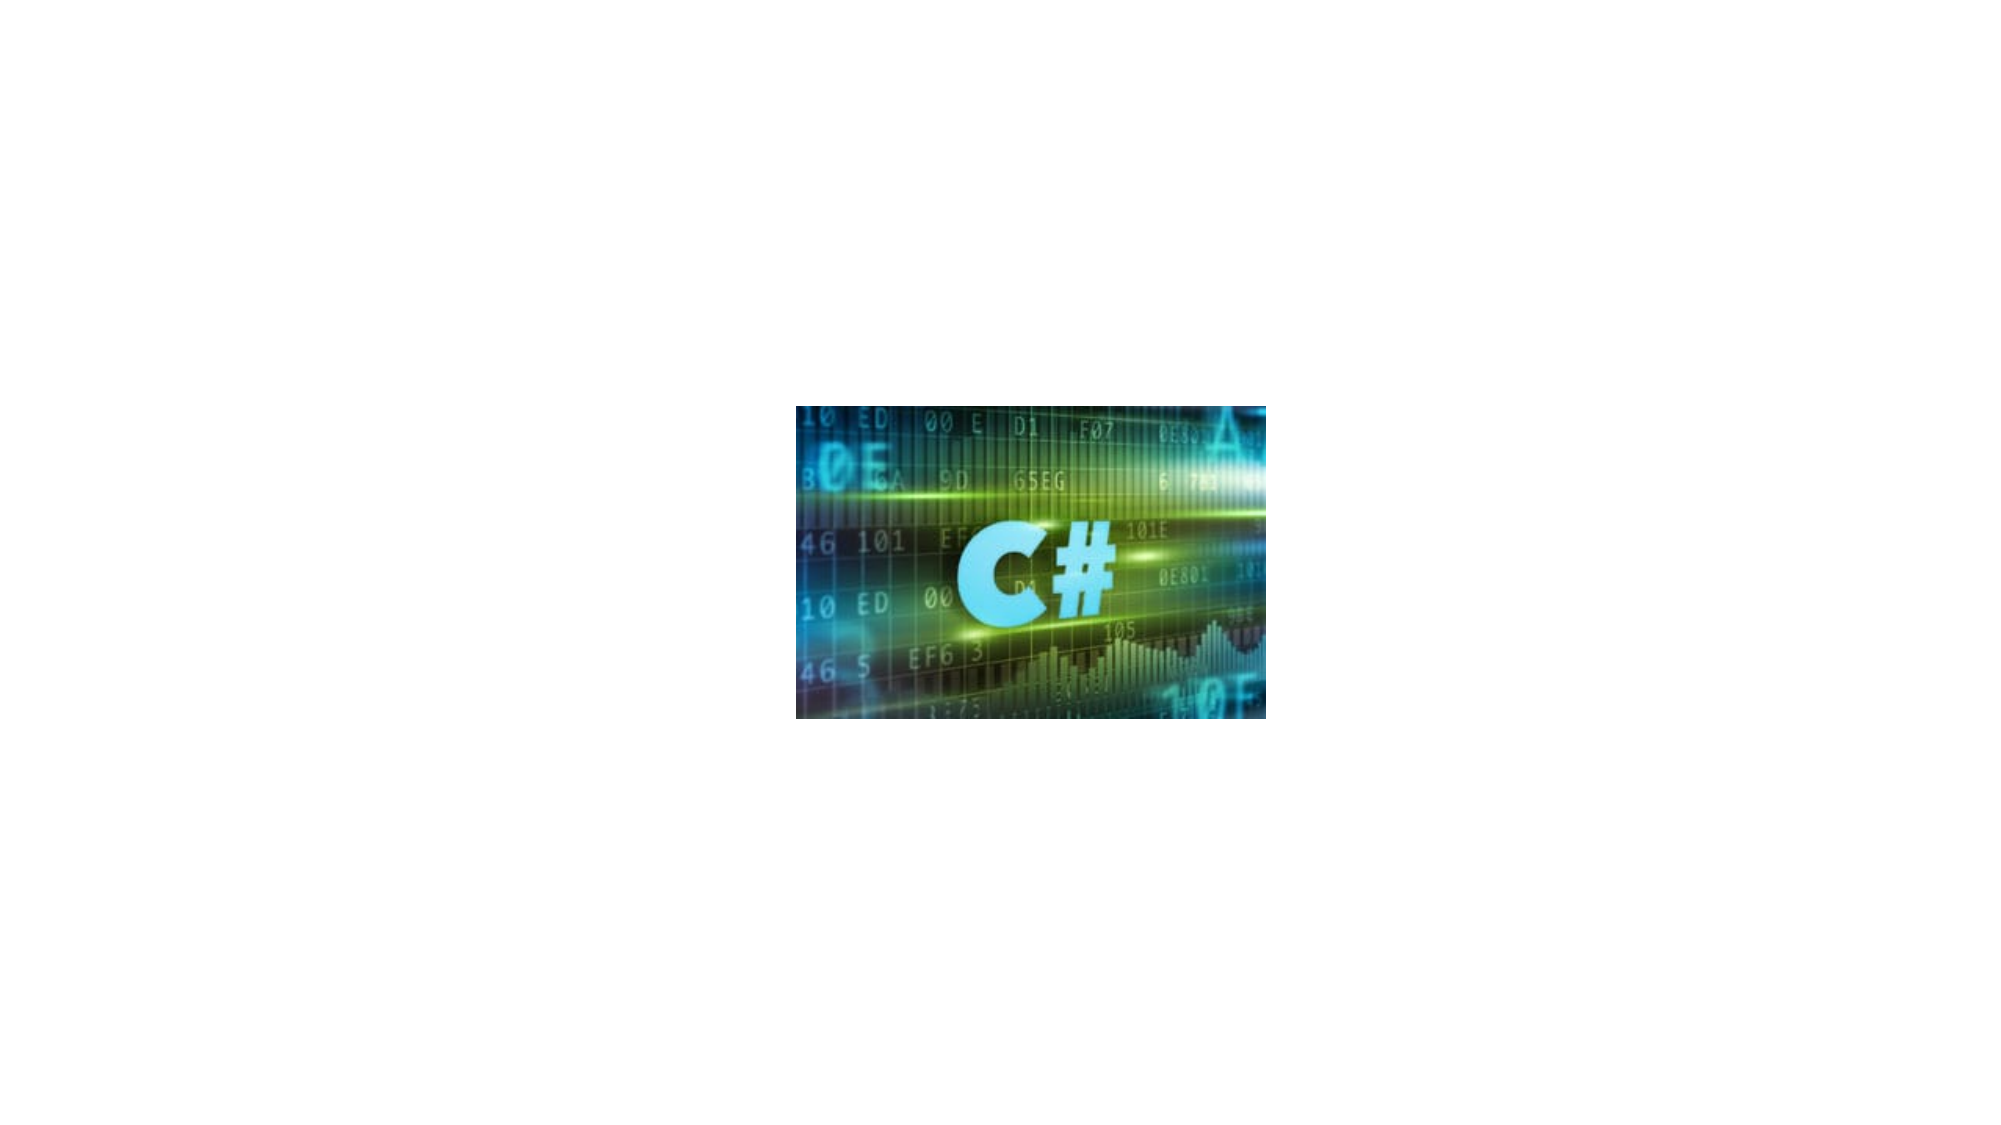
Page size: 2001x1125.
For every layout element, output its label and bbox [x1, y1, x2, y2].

picture [796, 406, 1266, 719]
picture [796, 406, 886, 462]
picture [825, 410, 830, 420]
